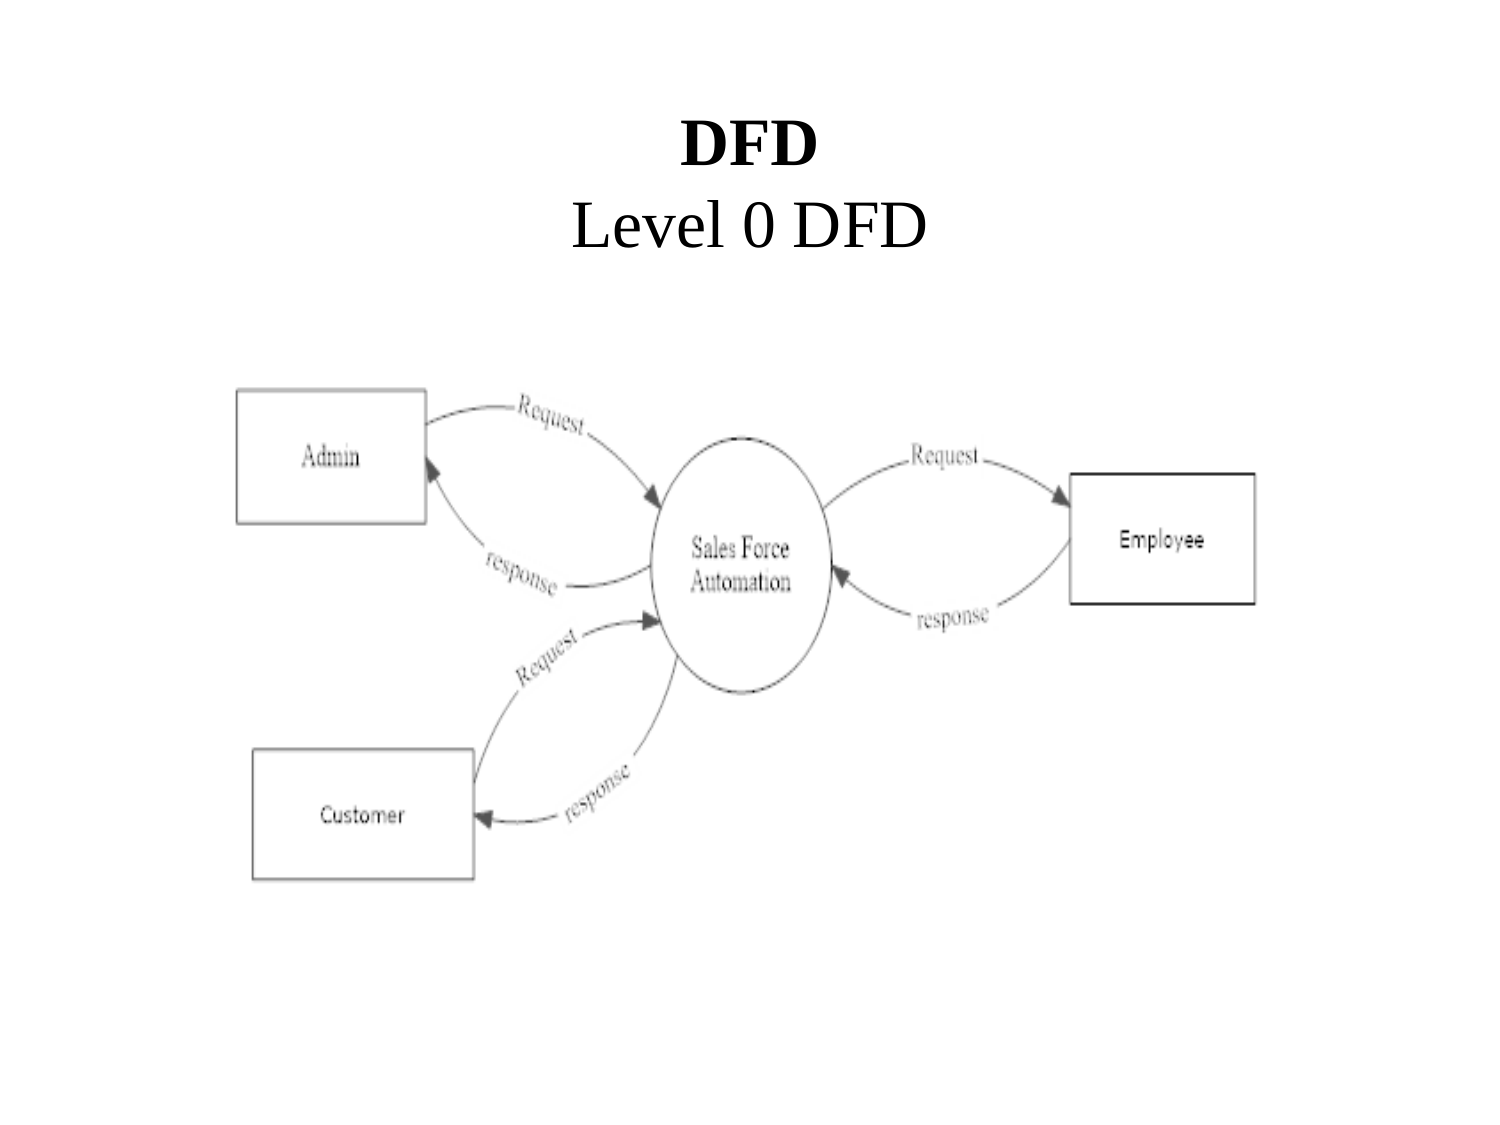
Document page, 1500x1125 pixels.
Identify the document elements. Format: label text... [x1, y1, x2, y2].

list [206, 326, 1284, 912]
title DFD Level 0 DFD [75, 90, 1425, 350]
